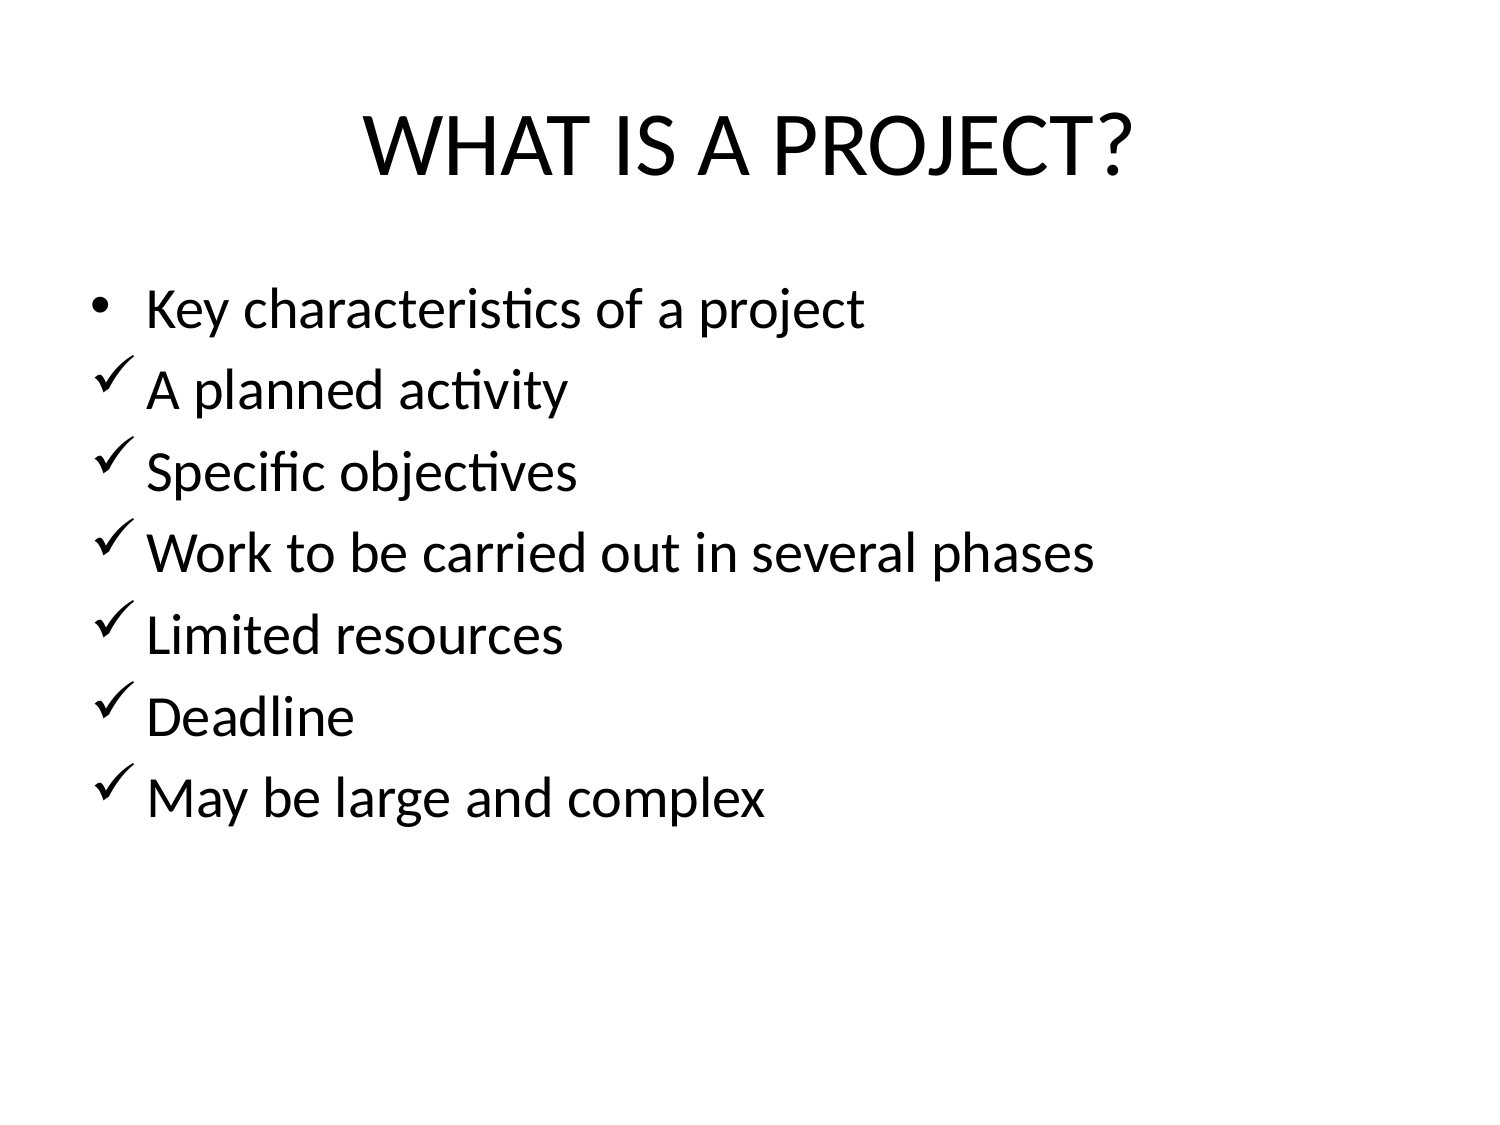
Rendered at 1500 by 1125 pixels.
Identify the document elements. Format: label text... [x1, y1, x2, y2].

title WHAT IS A PROJECT? [75, 45, 1425, 233]
list Key characteristics of a project A planned activity Specific objectives Work to be carried out in several phases Limited resources Deadline May be large and complex [75, 262, 1425, 1005]
